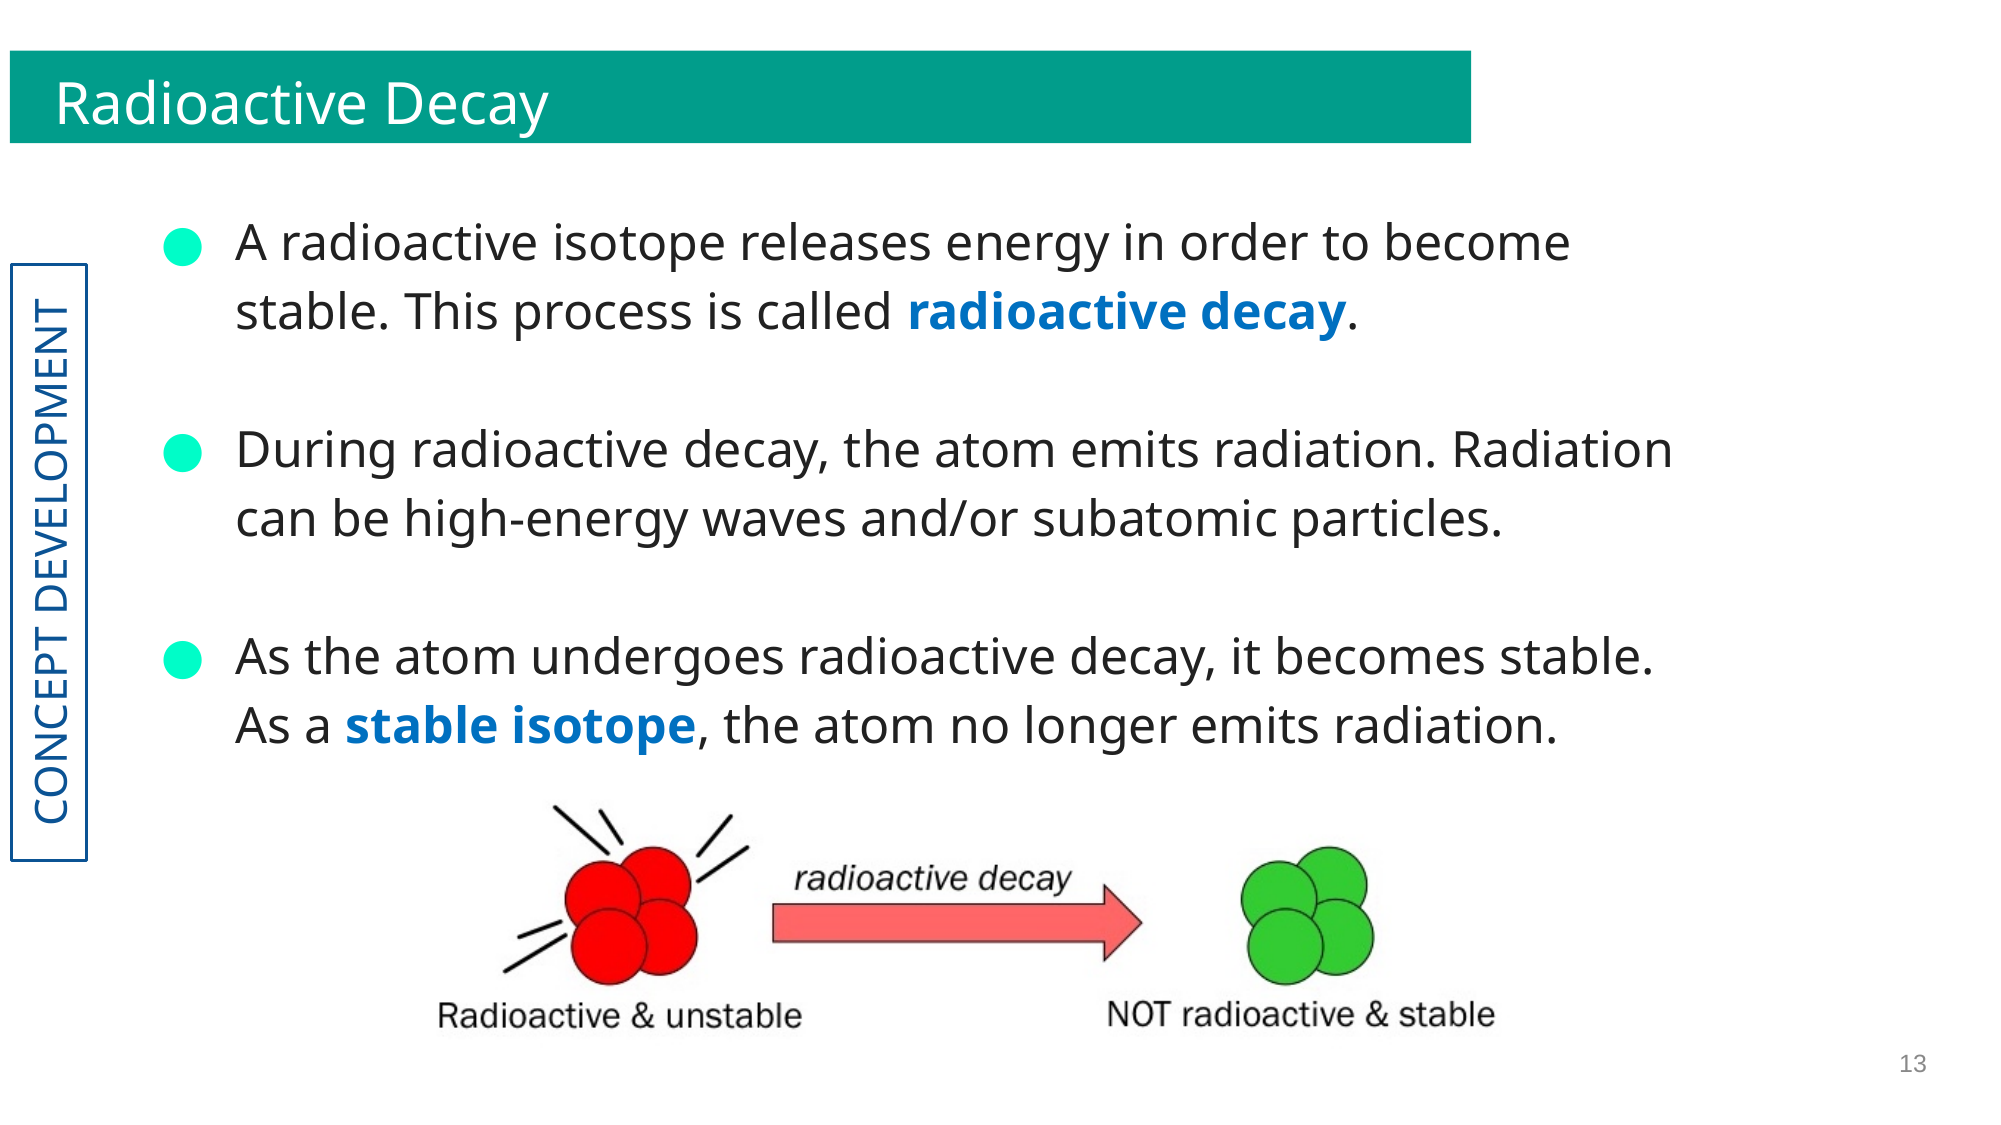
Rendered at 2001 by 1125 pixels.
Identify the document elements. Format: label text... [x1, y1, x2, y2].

list A radioactive isotope releases energy in order to become stable. This process is called radioactive decay. During radioactive decay, the atom emits radiation. Radiation can be high-energy waves and/or subatomic particles. As the atom undergoes radioactive decay, it becomes stable. As a stable isotope, the atom no longer emits radiation. [120, 186, 1710, 1076]
slide_number 13 [1853, 1019, 1974, 1106]
picture [425, 788, 1512, 1057]
subtitle Radioactive Decay [20, 58, 1463, 135]
